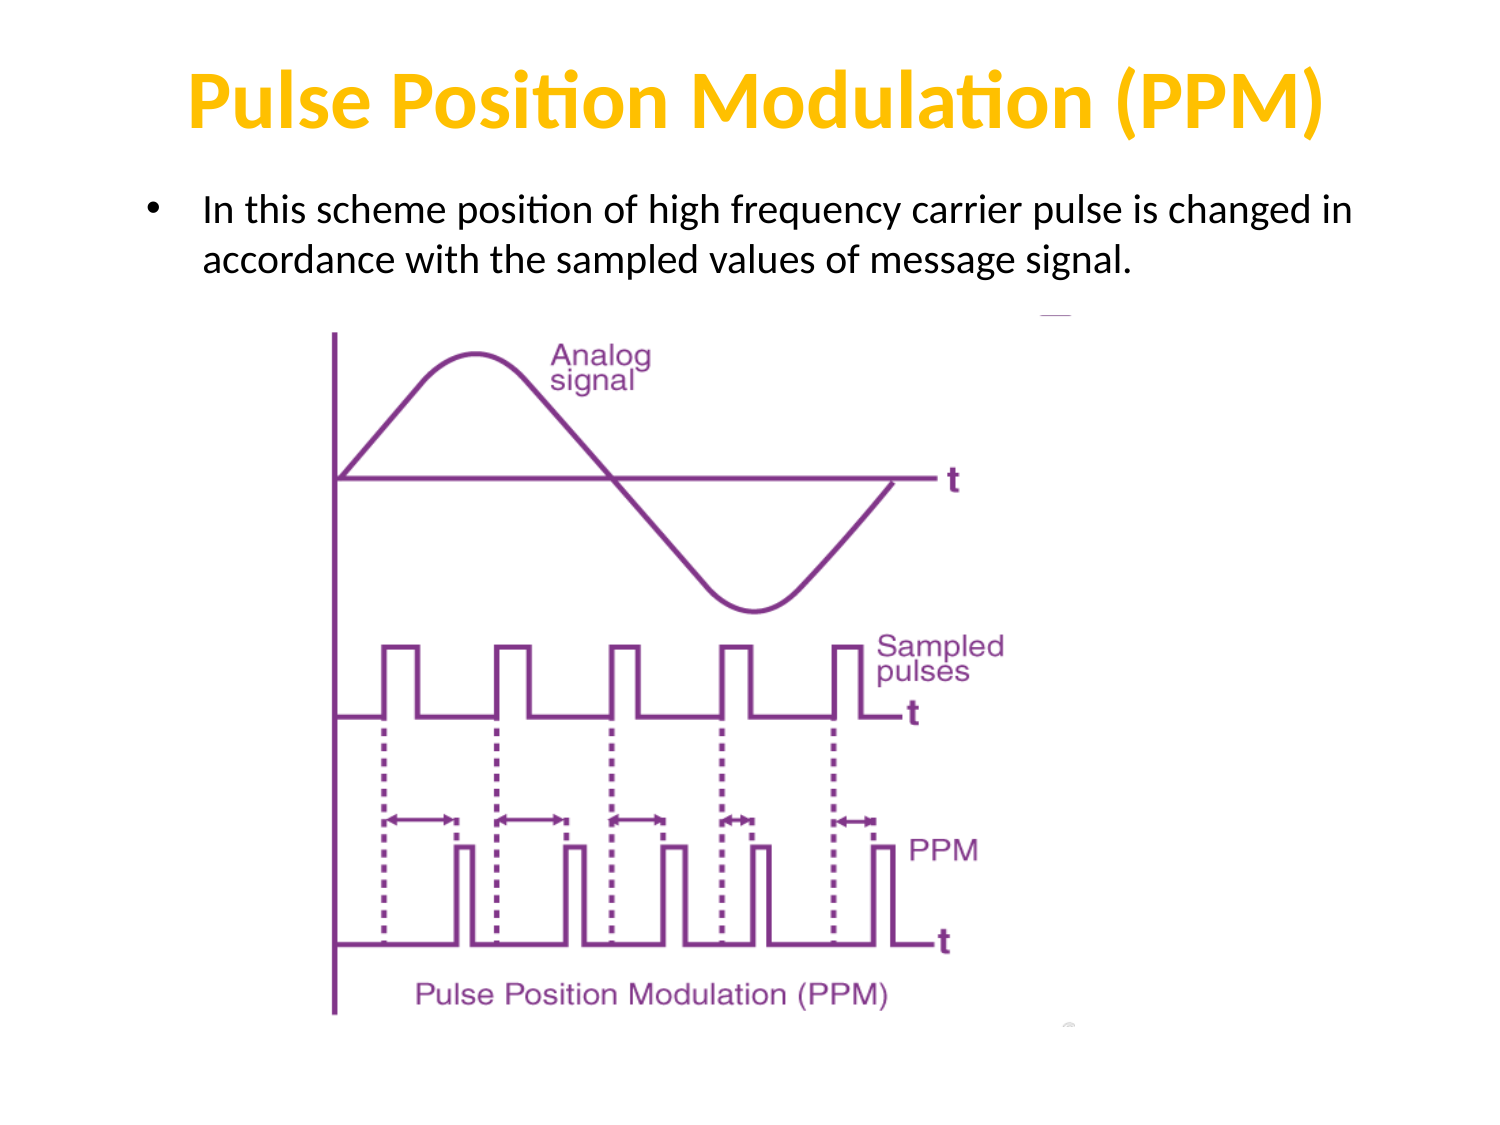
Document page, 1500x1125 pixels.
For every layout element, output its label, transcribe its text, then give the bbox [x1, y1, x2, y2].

picture [287, 315, 1076, 1027]
text_box Pulse Position Modulation (PPM) [172, 37, 1343, 153]
text_box In this scheme position of high frequency carrier pulse is changed in accordance with the sampled values of message signal. [131, 174, 1369, 290]
